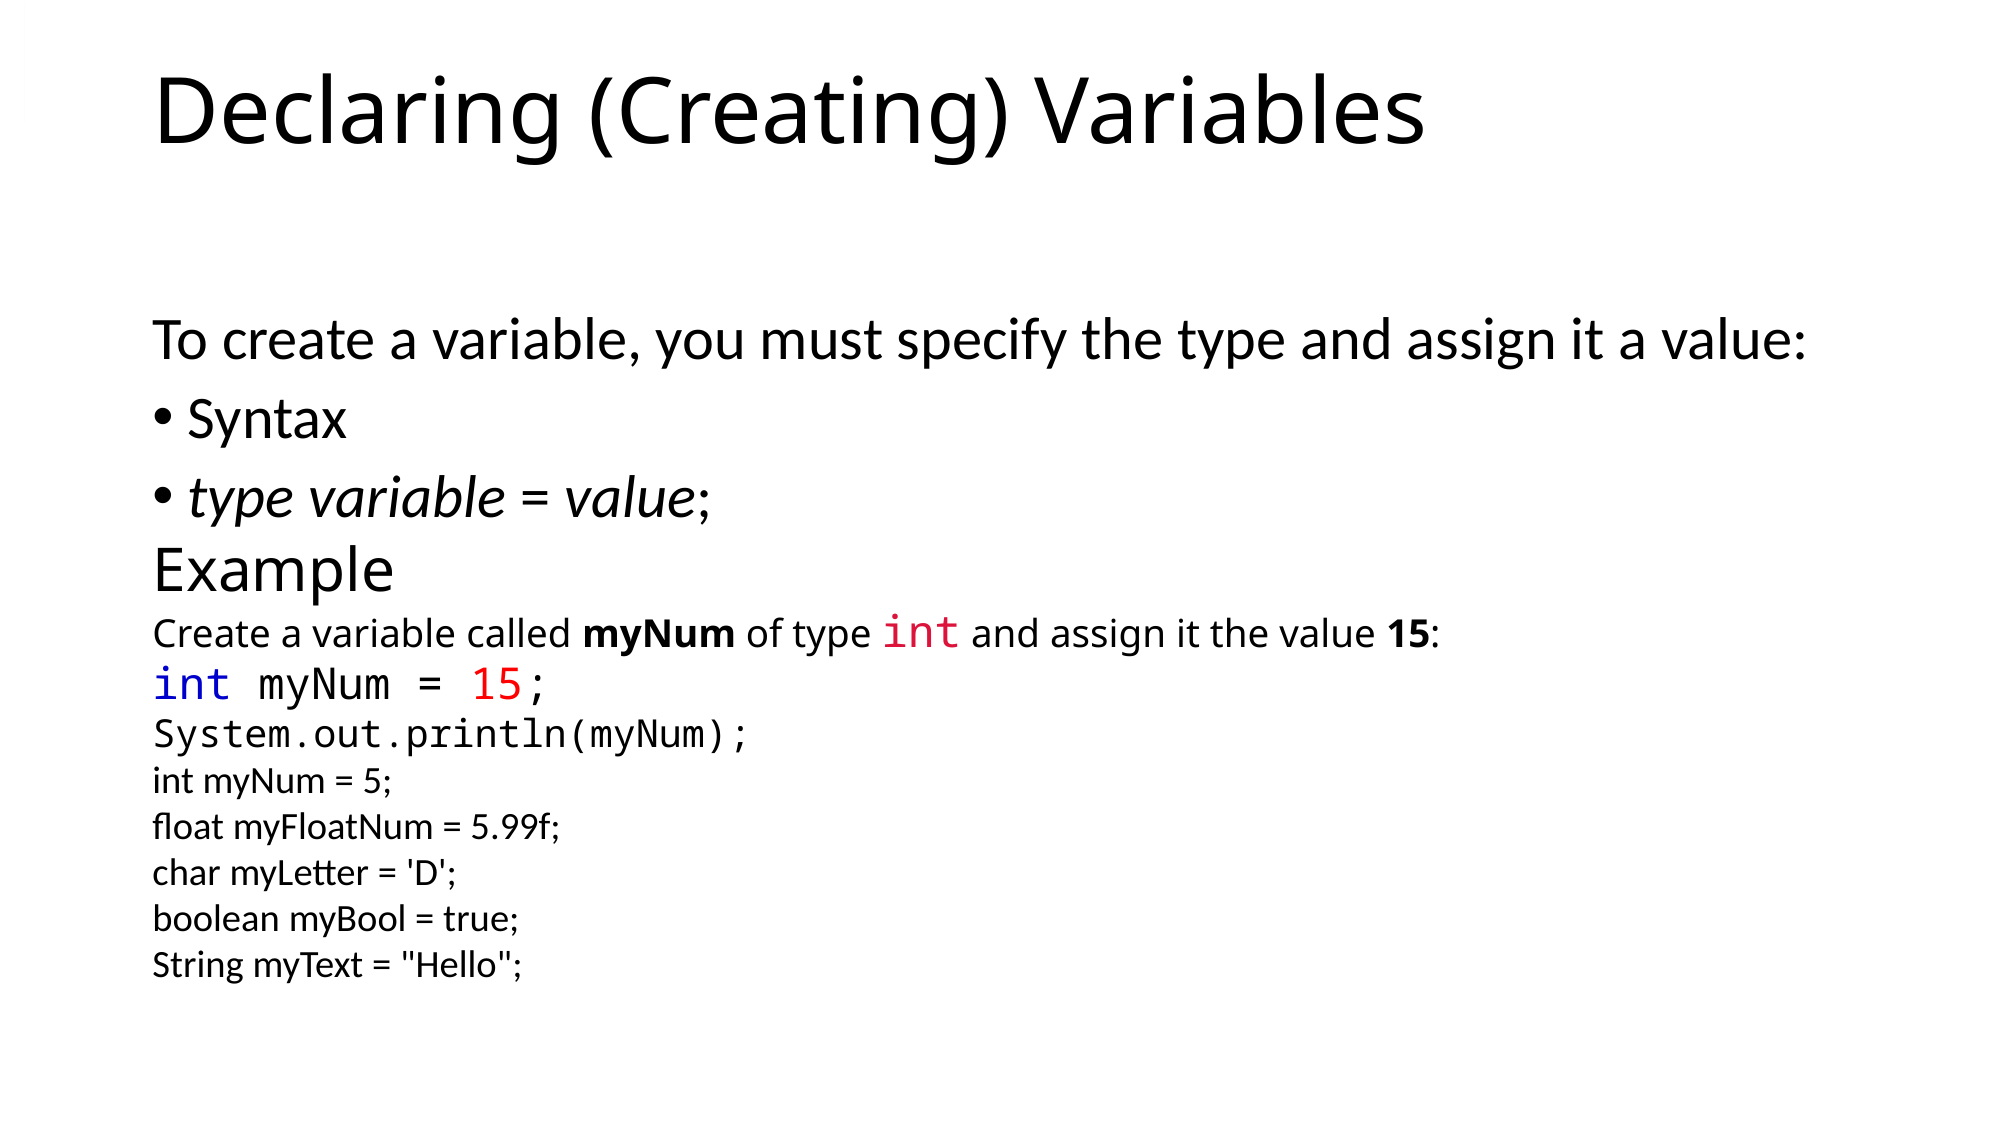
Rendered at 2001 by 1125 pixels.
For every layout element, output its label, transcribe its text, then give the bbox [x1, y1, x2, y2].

list To create a variable, you must specify the type and assign it a value: Syntax type variable = value; Example Create a variable called myNum of type int and assign it the value 15: int myNum = 15; System.out.println(myNum); int myNum = 5; float myFloatNum = 5.99f; char myLetter = 'D'; boolean myBool = true; String myText = "Hello"; [137, 299, 1863, 1014]
title Declaring (Creating) Variables [137, 59, 1863, 278]
